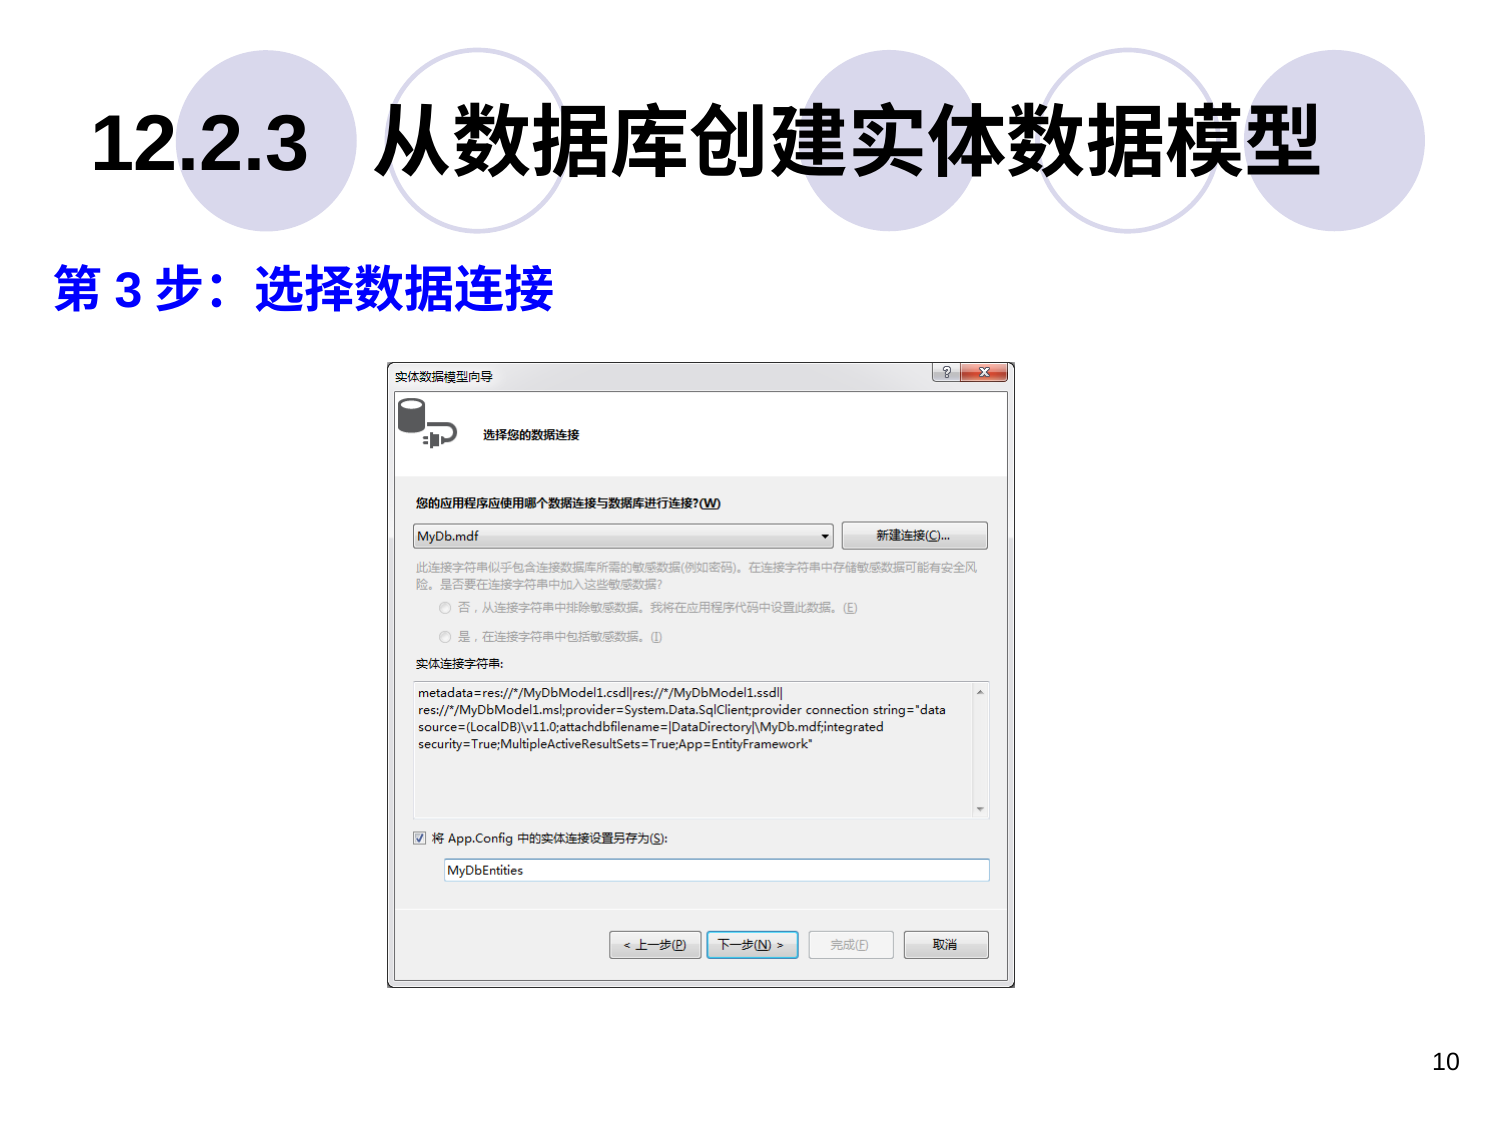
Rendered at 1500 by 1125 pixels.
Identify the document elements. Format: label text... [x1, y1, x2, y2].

slide_number 10 [1124, 1037, 1476, 1113]
picture [387, 362, 1015, 988]
list 第3步：选择数据连接 [37, 237, 1475, 1038]
title 12.2.3 从数据库创建实体数据模型 [75, 45, 1425, 233]
